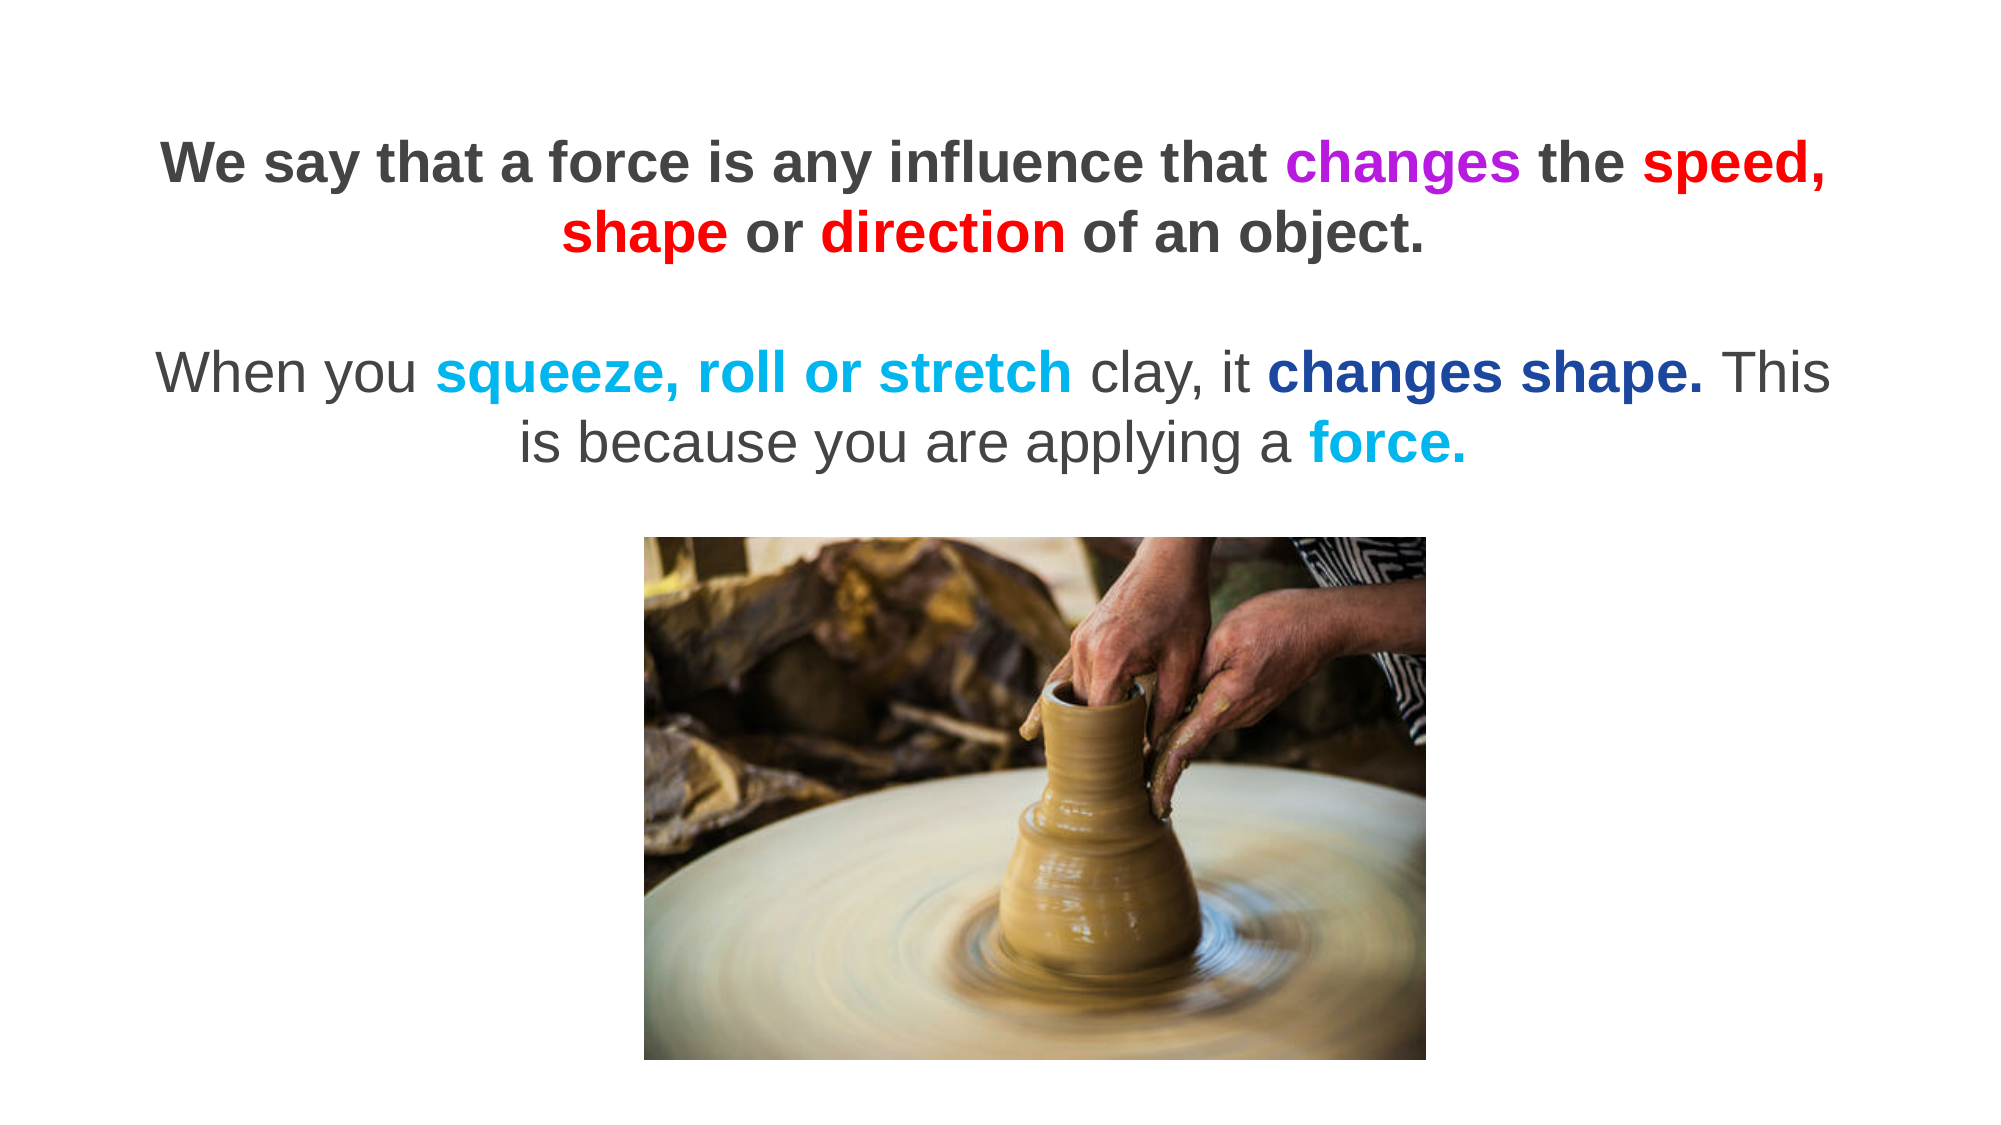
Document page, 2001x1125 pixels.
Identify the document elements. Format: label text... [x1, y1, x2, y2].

picture [644, 537, 1426, 1060]
text_box We say that a force is any influence that changes the speed, shape or direction of an object. When you squeeze, roll or stretch clay, it changes shape. This is because you are applying a force. [131, 116, 1857, 482]
